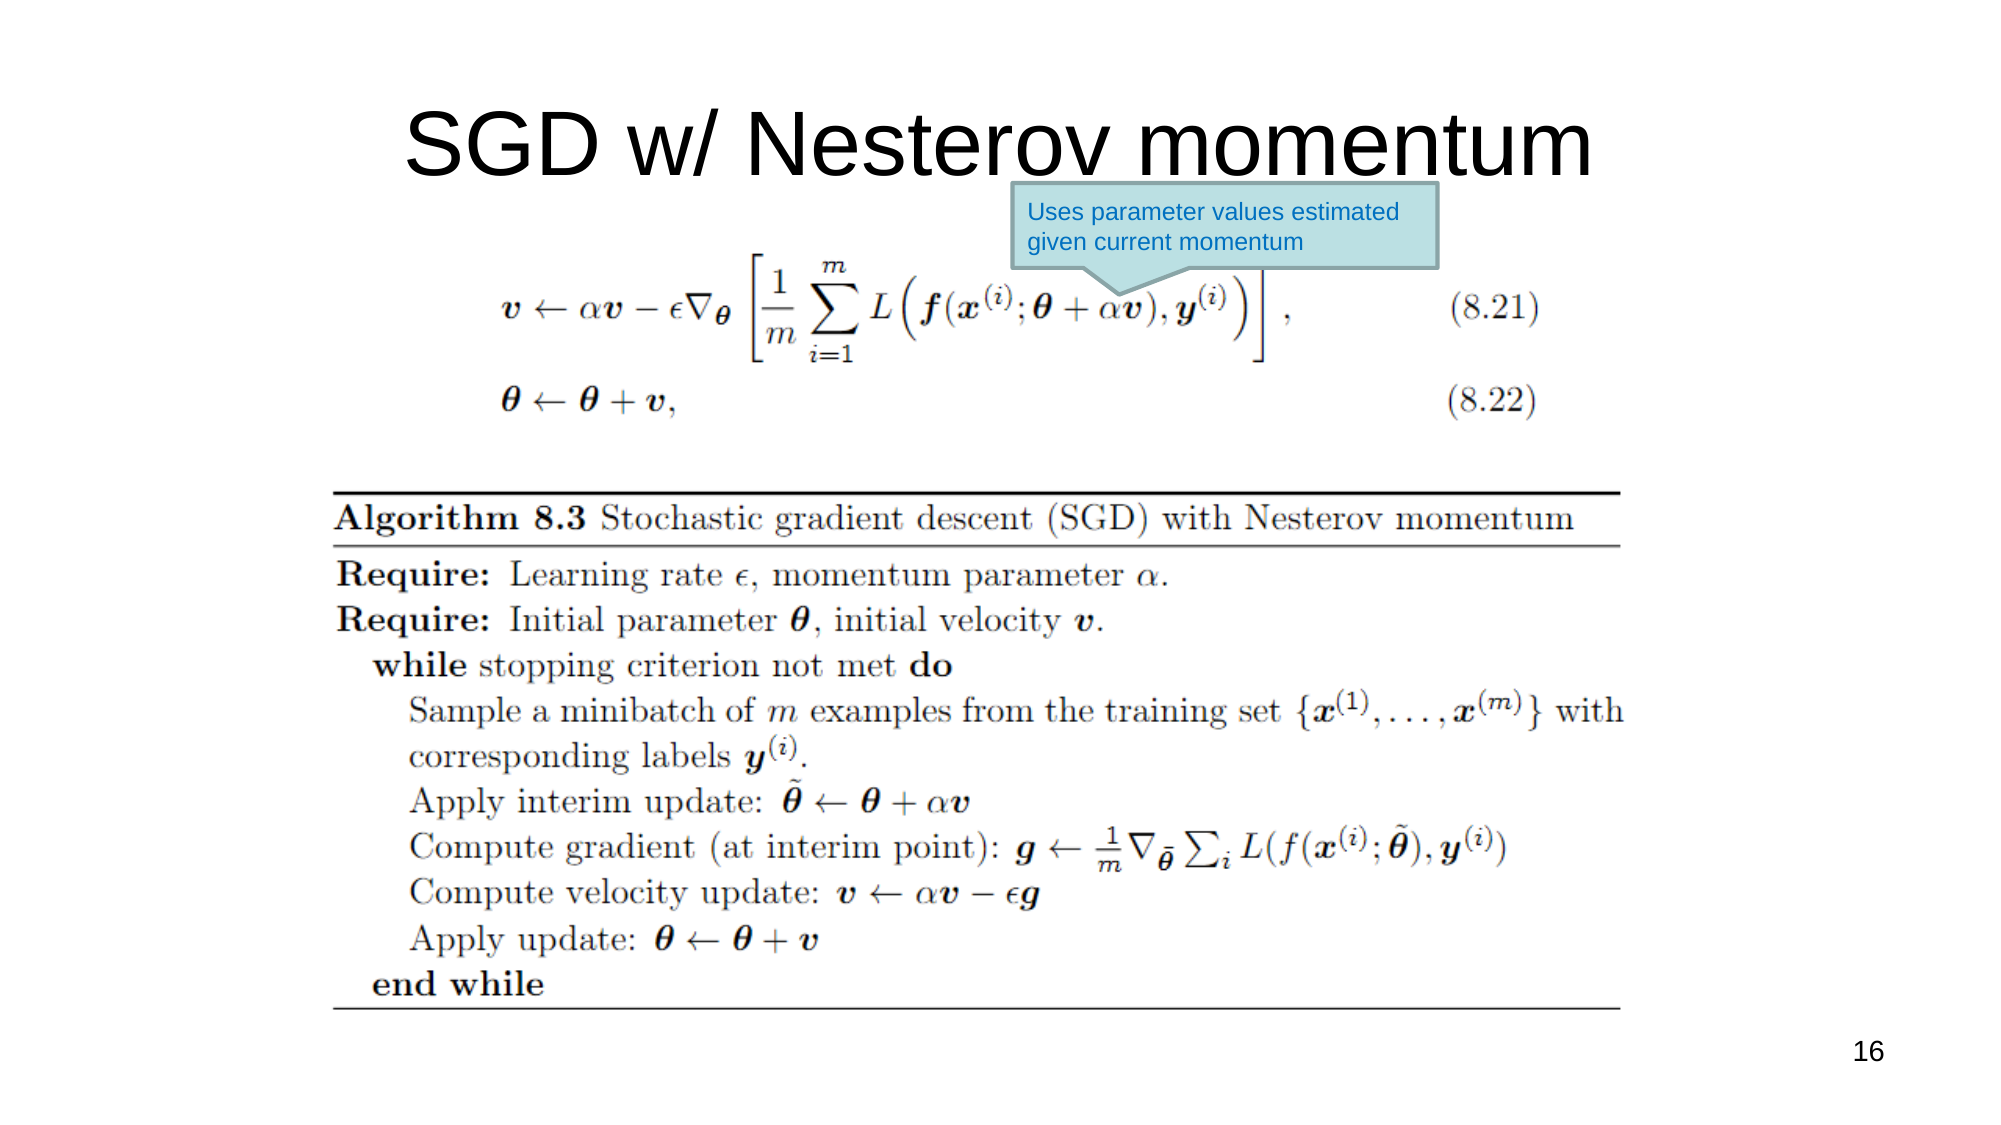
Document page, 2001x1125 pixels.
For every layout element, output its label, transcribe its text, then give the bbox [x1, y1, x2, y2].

text_box Uses parameter values estimated given current momentum [1010, 180, 1440, 230]
slide_number 16 [1433, 1024, 1900, 1103]
title SGD w/ Nesterov momentum [99, 45, 1900, 233]
picture [462, 232, 1562, 449]
picture [324, 481, 1641, 1028]
